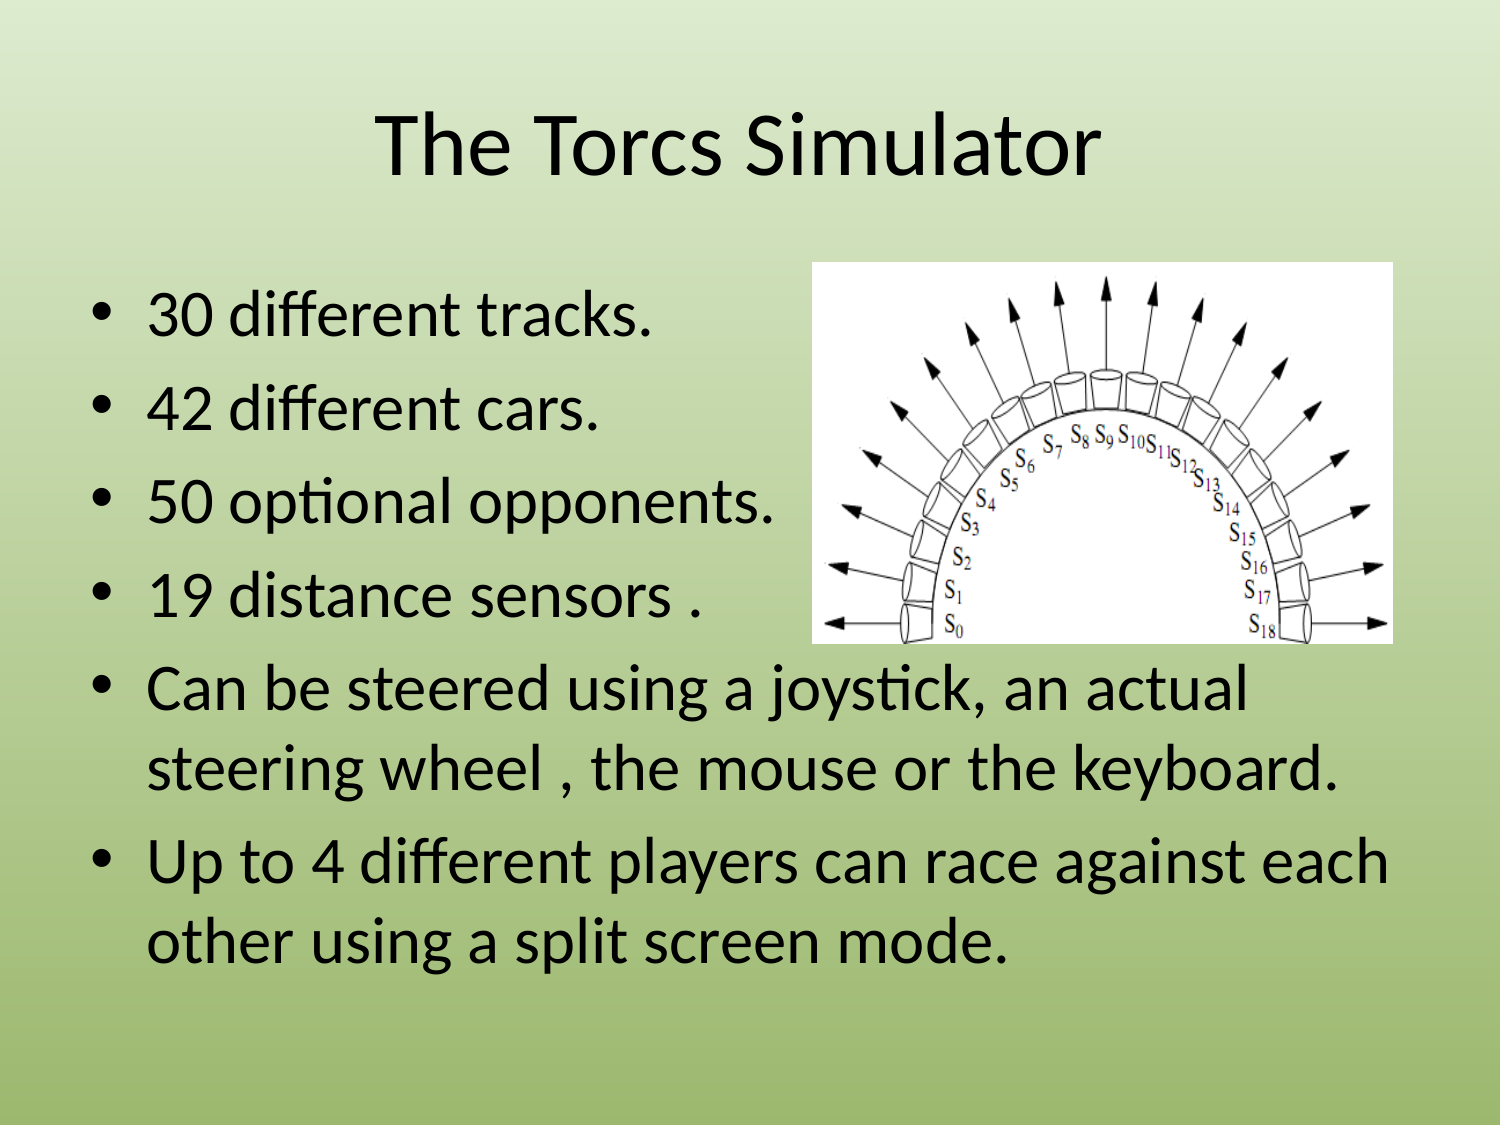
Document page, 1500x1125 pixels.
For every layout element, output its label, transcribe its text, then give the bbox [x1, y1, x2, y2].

title The Torcs Simulator [75, 45, 1425, 233]
list 30 different tracks. 42 different cars. 50 optional opponents. 19 distance sensors . Can be steered using a joystick, an actual steering wheel , the mouse or the keyboard. Up to 4 different players can race against each other using a split screen mode. [75, 262, 1425, 1005]
picture [812, 262, 1393, 644]
